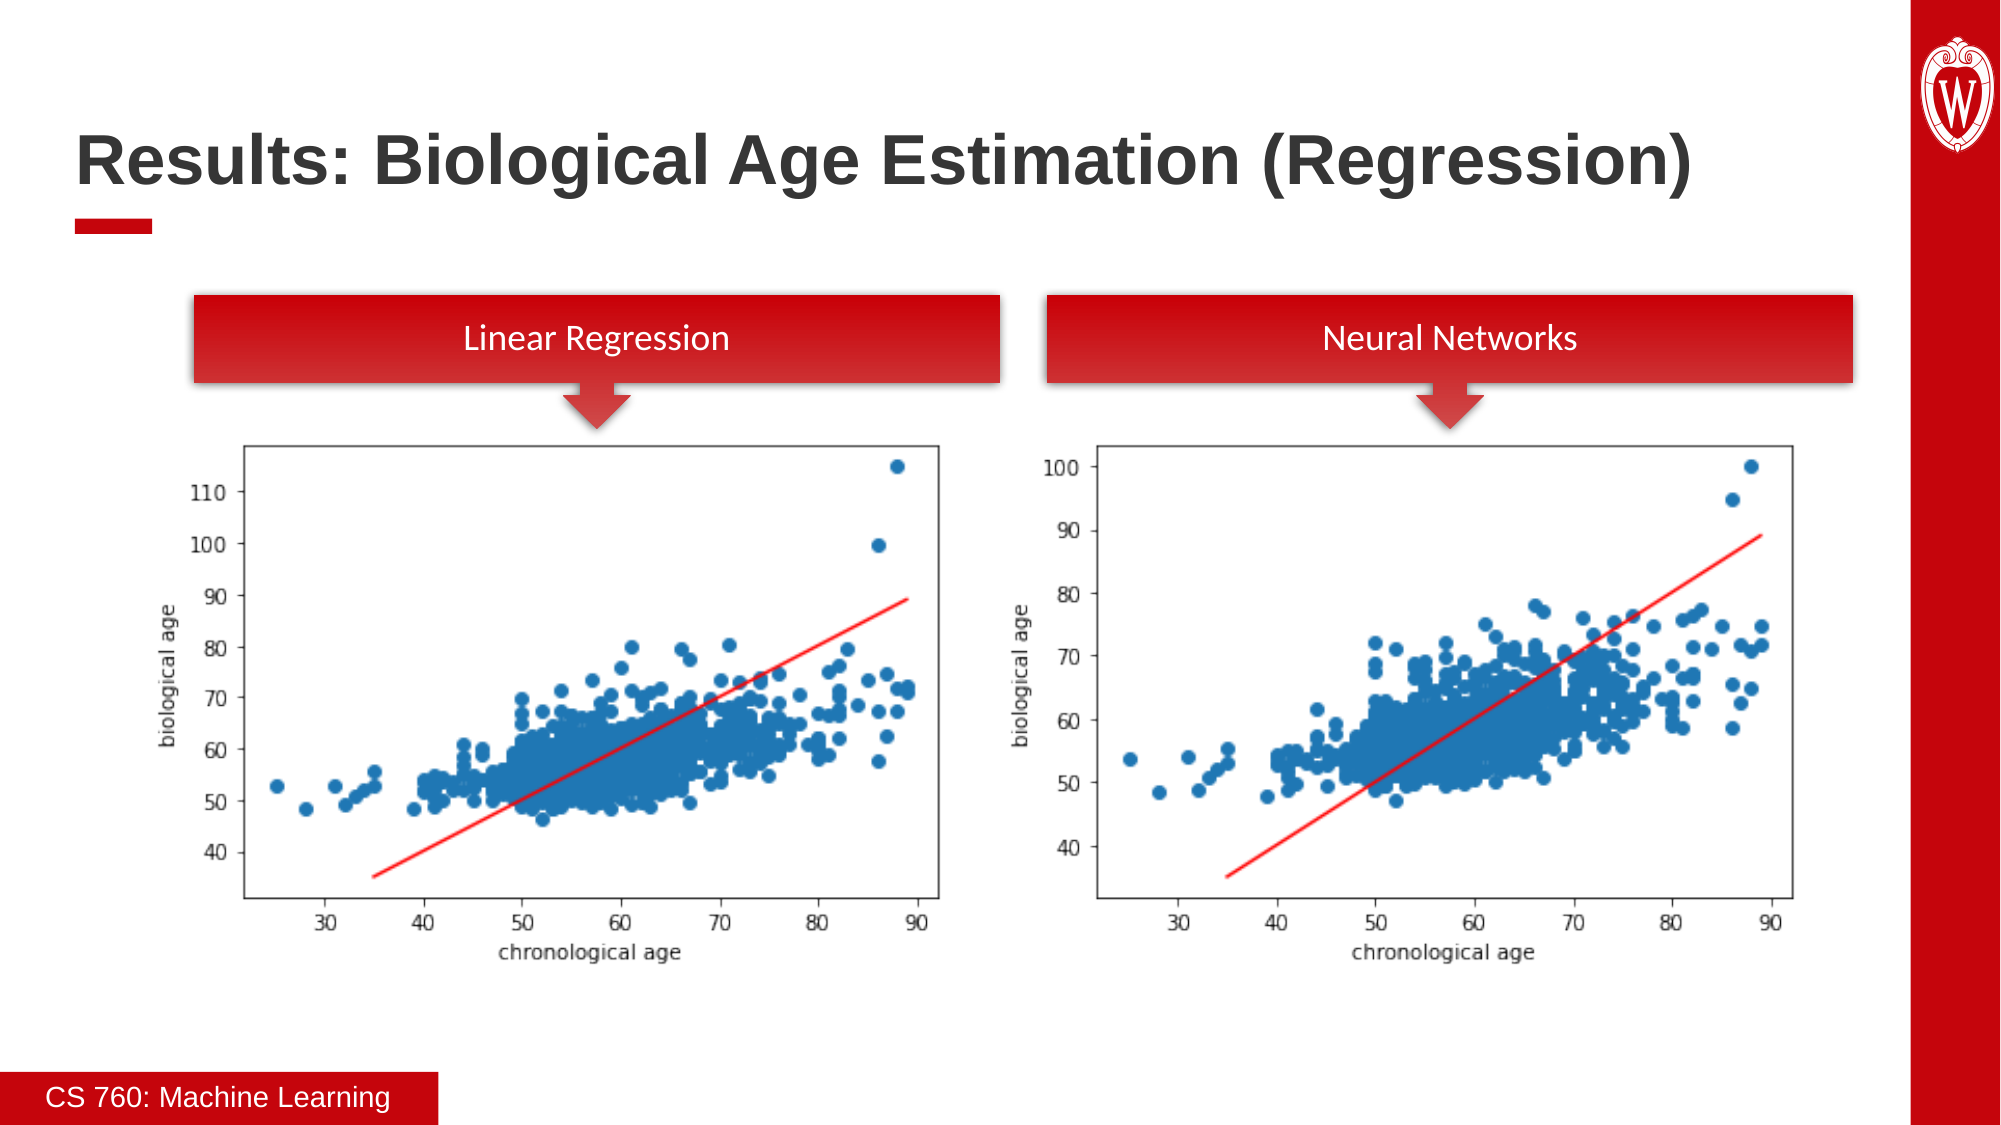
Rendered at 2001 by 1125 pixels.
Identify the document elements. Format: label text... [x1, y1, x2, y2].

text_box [193, 295, 1001, 430]
list CS 760: Machine Learning [0, 1071, 439, 1125]
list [146, 433, 953, 977]
list Results: Biological Age Estimation (Regression) [75, 115, 1863, 200]
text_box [1047, 295, 1854, 430]
picture [1920, 36, 1995, 154]
picture [999, 433, 1807, 977]
